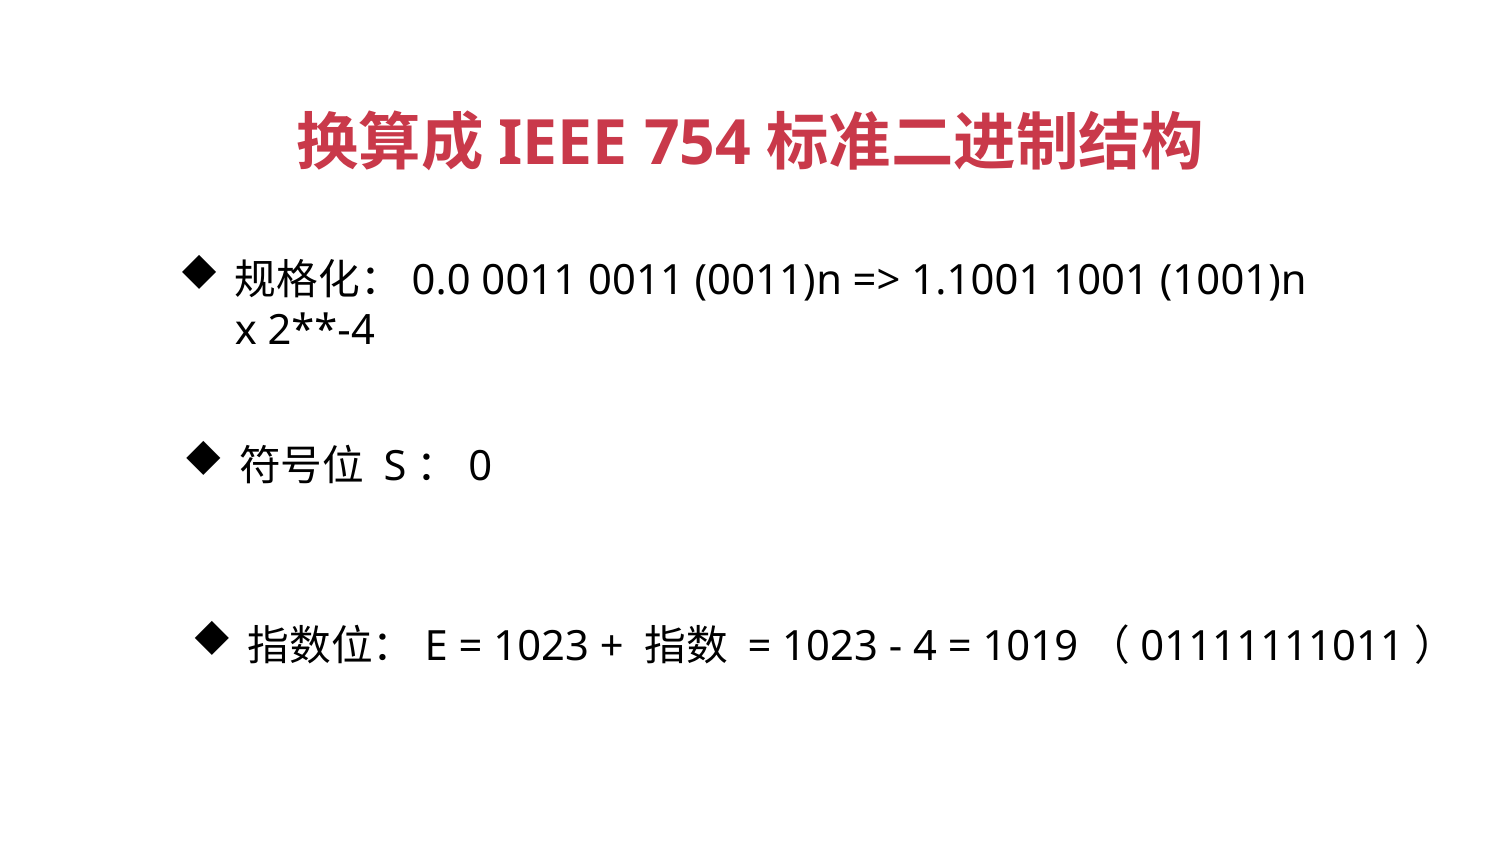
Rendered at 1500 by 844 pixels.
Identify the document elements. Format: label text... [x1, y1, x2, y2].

text_box 换算成IEEE 754标准二进制结构 [281, 94, 1219, 185]
text_box 符号位 S：0 [92, 430, 1500, 496]
text_box 指数位：E = 1023 + 指数 = 1023 - 4 = 1019（01111111011） [101, 611, 1500, 676]
text_box 规格化：0.0 0011 0011 (0011)n => 1.1001 1001 (1001)n x 2**-4 [88, 245, 1341, 361]
